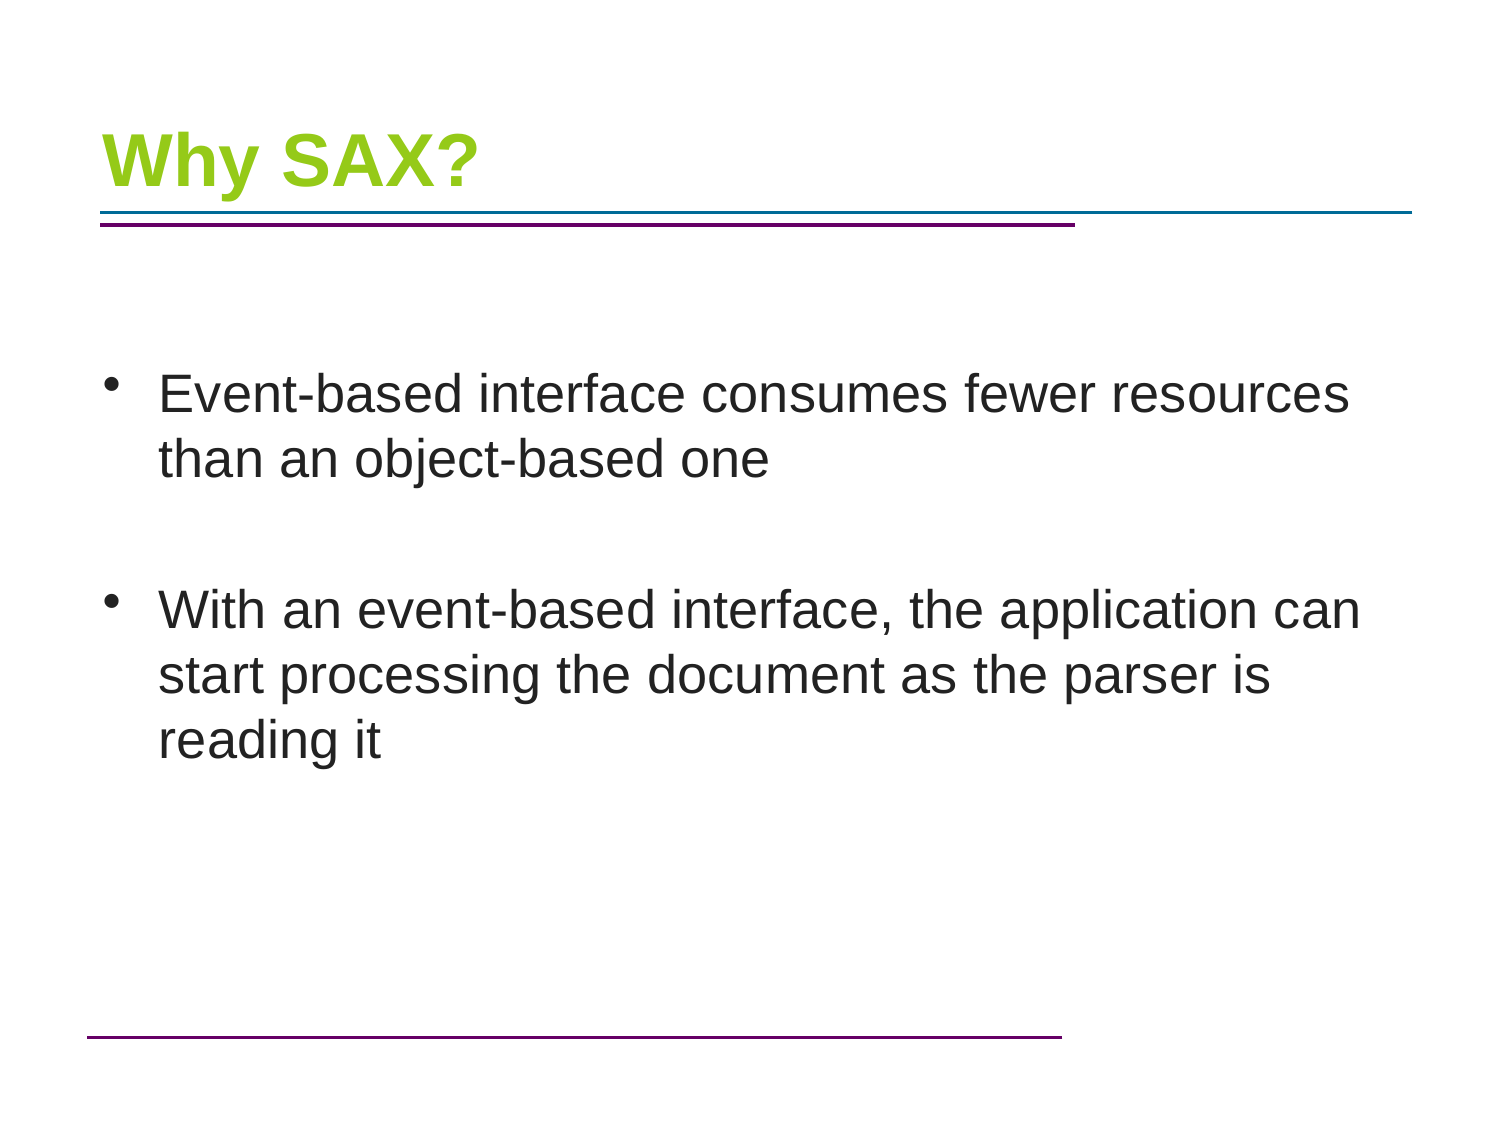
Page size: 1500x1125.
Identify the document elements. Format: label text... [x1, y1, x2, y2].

list Event-based interface consumes fewer resources than an object-based one With an event-based interface, the application can start processing the document as the parser is reading it [87, 274, 1413, 1026]
title Why SAX? [87, 62, 1413, 251]
